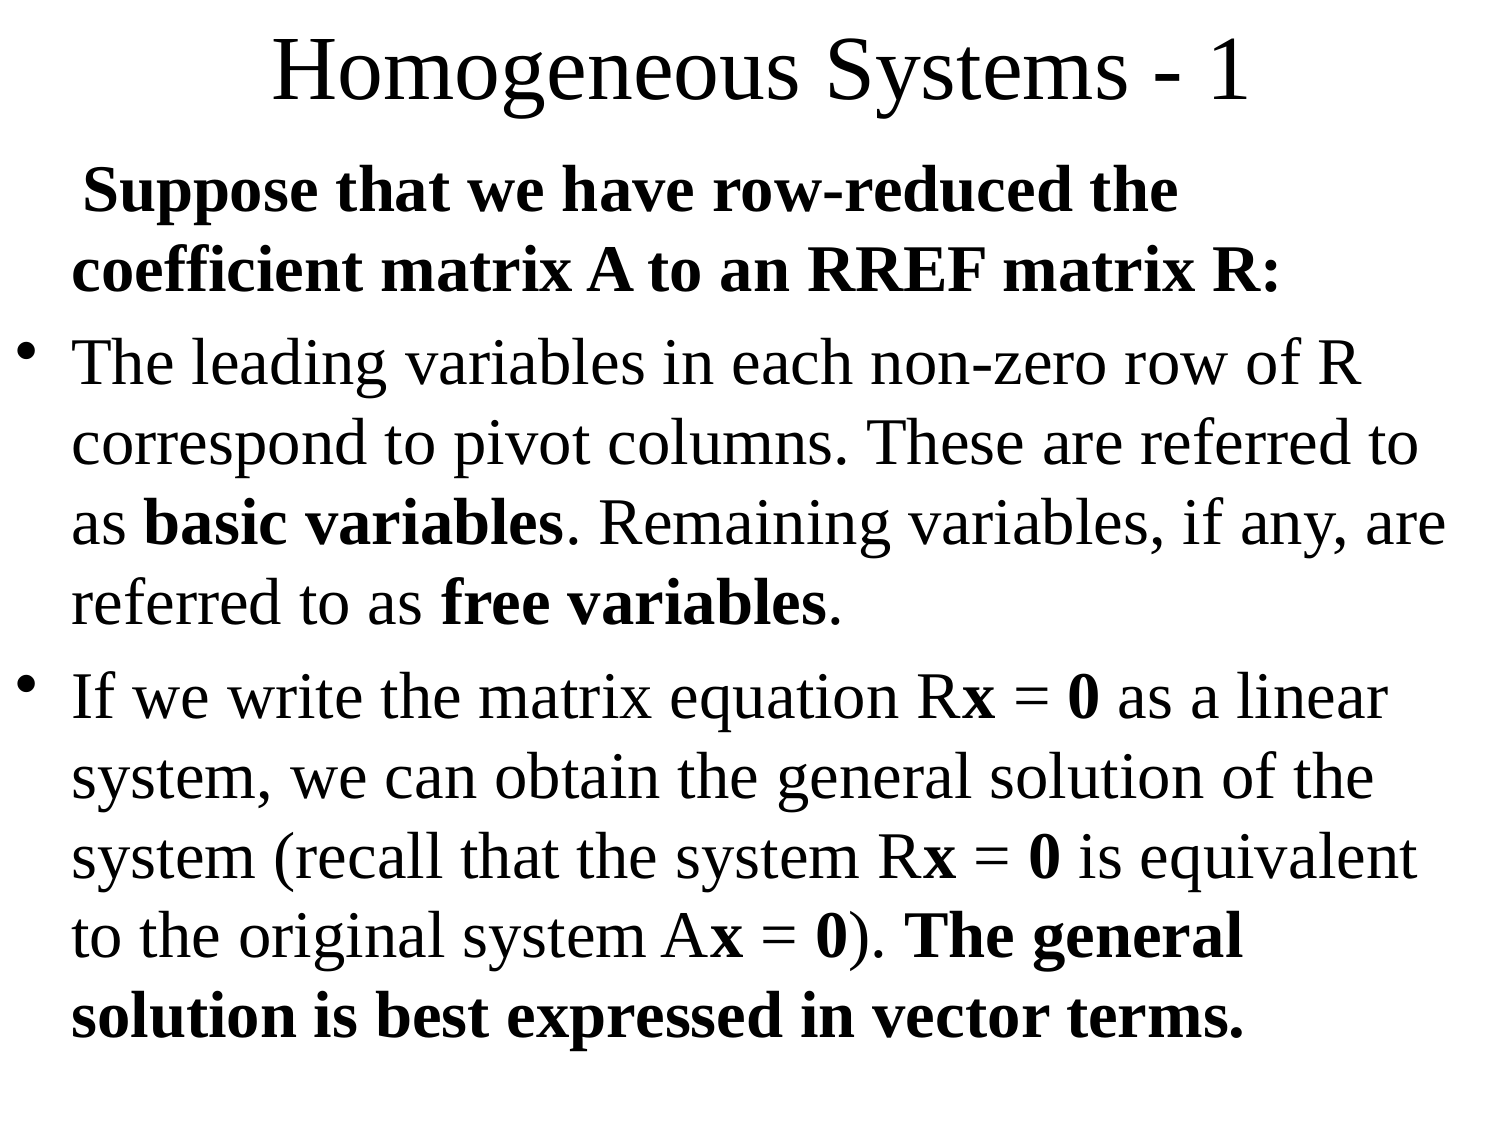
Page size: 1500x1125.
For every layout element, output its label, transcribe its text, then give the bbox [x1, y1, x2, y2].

title Homogeneous Systems - 1 [137, 0, 1388, 126]
list Suppose that we have row-reduced the coefficient matrix A to an RREF matrix R: The leading variables in each non-zero row of R correspond to pivot columns. These are referred to as basic variables. Remaining variables, if any, are referred to as free variables. If we write the matrix equation Rx = 0 as a linear system, we can obtain the general solution of the system (recall that the system Rx = 0 is equivalent to the original system Ax = 0). The general solution is best expressed in vector terms. [0, 137, 1500, 1088]
